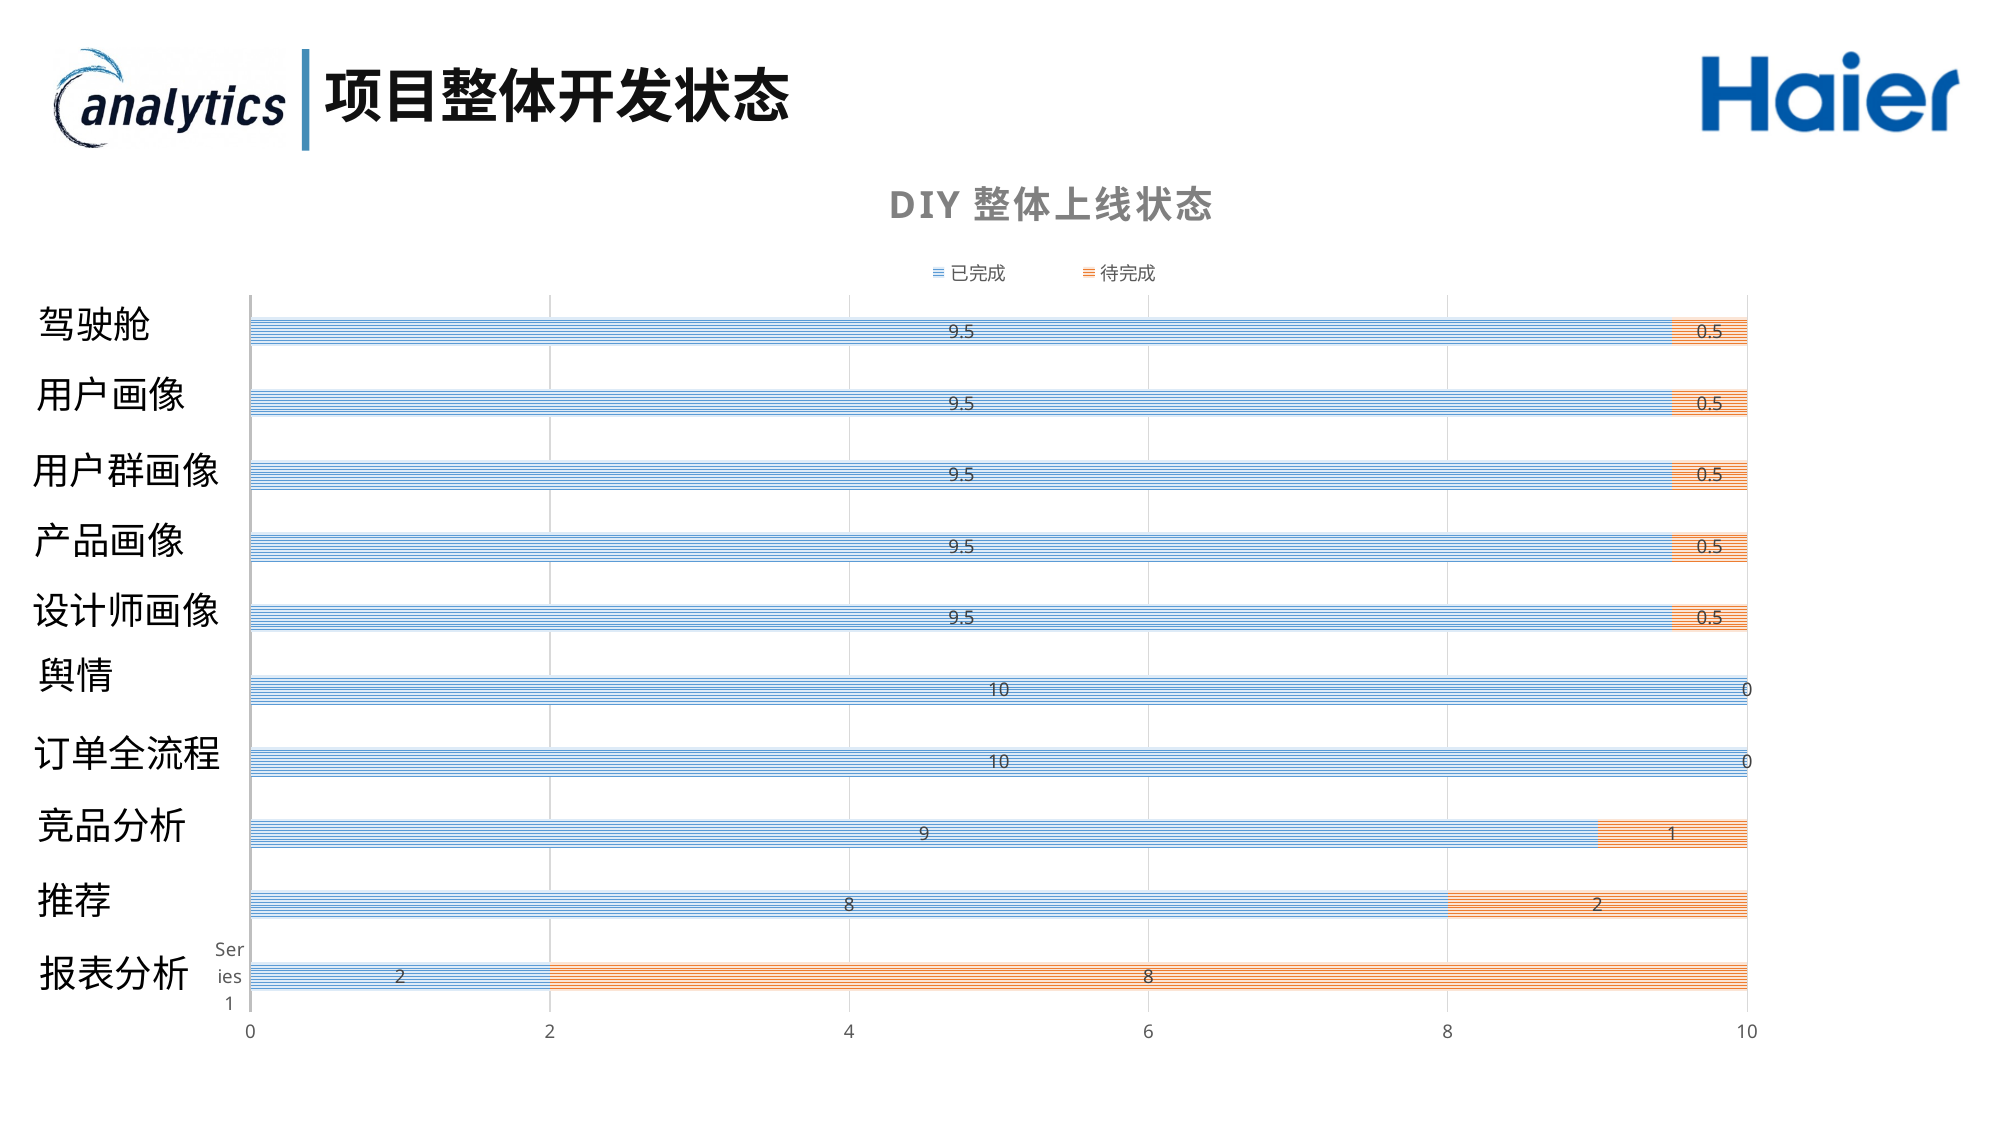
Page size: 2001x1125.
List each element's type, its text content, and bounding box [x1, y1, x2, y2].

text_box 产品画像 [19, 509, 214, 570]
text_box 报表分析 [24, 942, 214, 1003]
text_box 舆情 [24, 644, 214, 705]
picture [53, 47, 286, 149]
text_box 推荐 [22, 869, 214, 930]
text_box 驾驶舱 [24, 293, 182, 354]
text_box 用户群画像 [17, 439, 214, 500]
picture [1697, 49, 1963, 138]
text_box 竞品分析 [22, 794, 214, 855]
text_box 订单全流程 [19, 722, 214, 783]
title 项目整体开发状态 [309, 49, 1690, 149]
text_box 设计师画像 [17, 579, 214, 640]
text_box 用户画像 [21, 364, 214, 424]
chart [214, 156, 2000, 1064]
